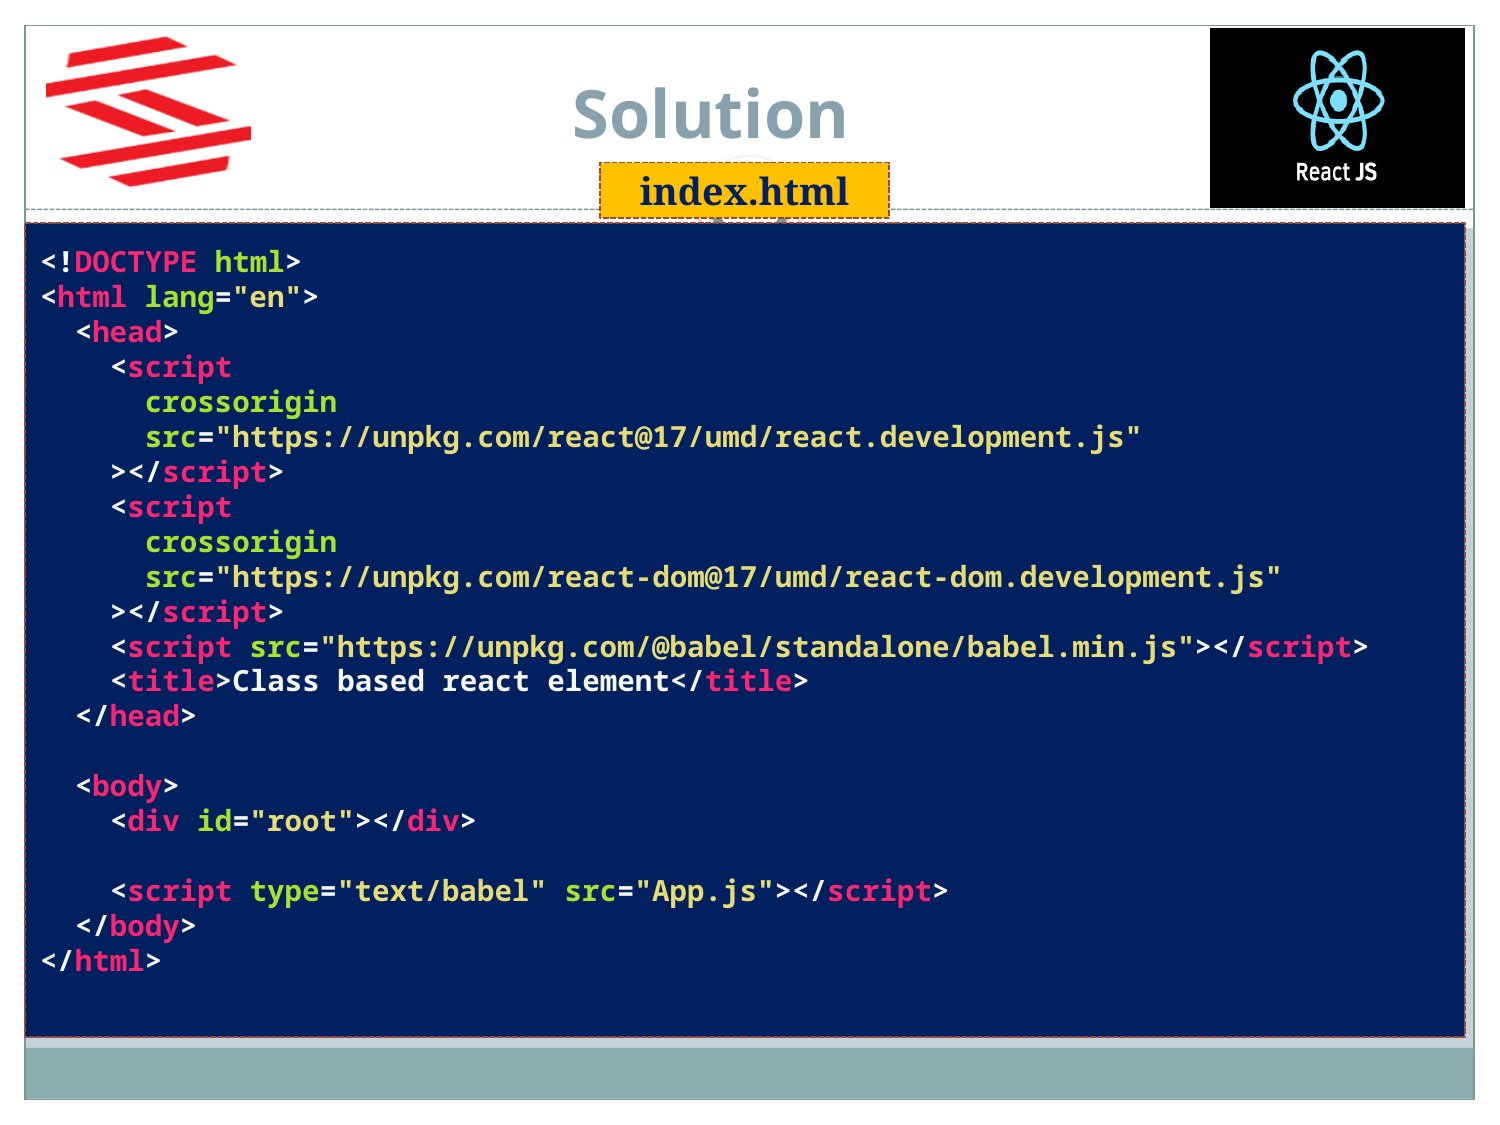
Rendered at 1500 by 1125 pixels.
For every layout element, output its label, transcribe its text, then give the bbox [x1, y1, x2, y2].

text_box <!DOCTYPE html> <html lang="en"> <head> <script crossorigin src="https://unpkg.com/react@17/umd/react.development.js" ></script> <script crossorigin src="https://unpkg.com/react-dom@17/umd/react-dom.development.js" ></script> <script src="https://unpkg.com/@babel/standalone/babel.min.js"></script> <title>Class based react element</title> </head> <body> <div id="root"></div> <script type="text/babel" src="App.js"></script> </body> </html> [24, 222, 1466, 1038]
picture [46, 34, 252, 195]
picture [1210, 28, 1466, 209]
text_box index.html [599, 162, 890, 219]
title [46, 23, 1203, 186]
text_box Solution [265, 0, 1263, 161]
